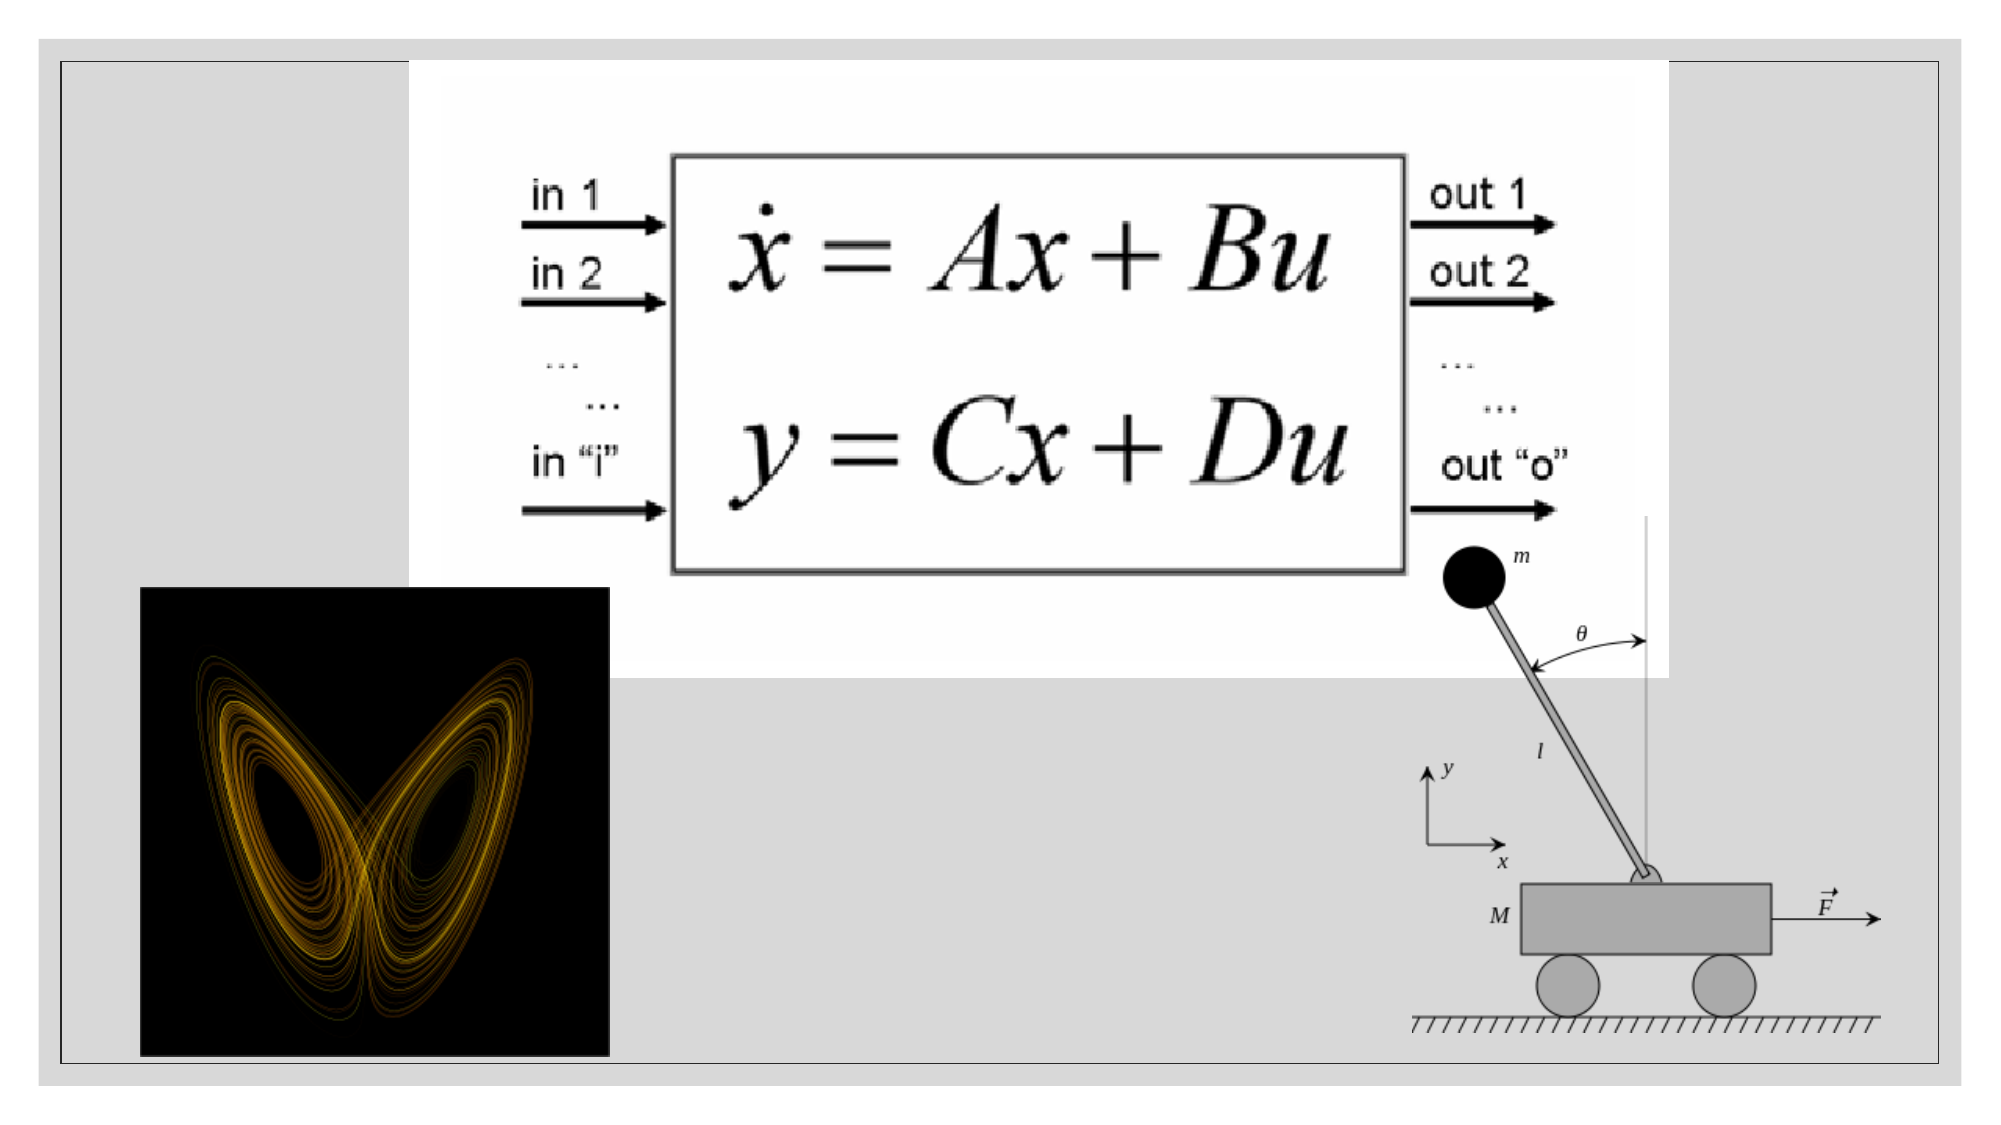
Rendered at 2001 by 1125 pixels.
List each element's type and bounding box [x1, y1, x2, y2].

picture [140, 60, 1881, 1057]
